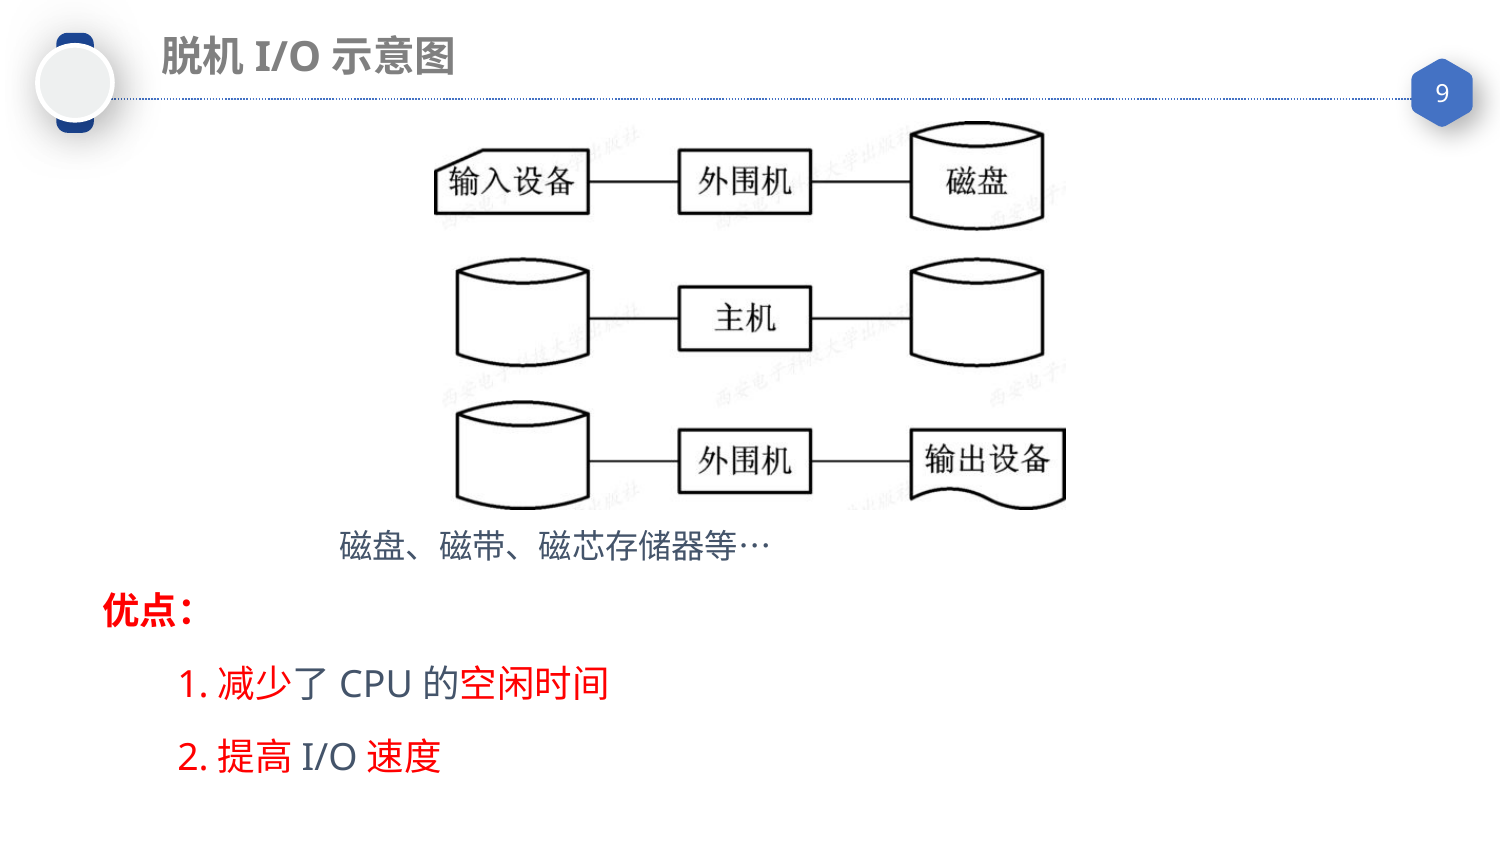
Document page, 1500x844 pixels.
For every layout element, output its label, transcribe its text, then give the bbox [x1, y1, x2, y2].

picture [434, 121, 1066, 510]
text_box 优点： 1.减少了CPU的空闲时间 2.提高I/O速度 [87, 573, 1275, 786]
text_box 脱机I/O示意图 [150, 23, 679, 85]
text_box 磁盘、磁带、磁芯存储器等… [324, 518, 787, 573]
